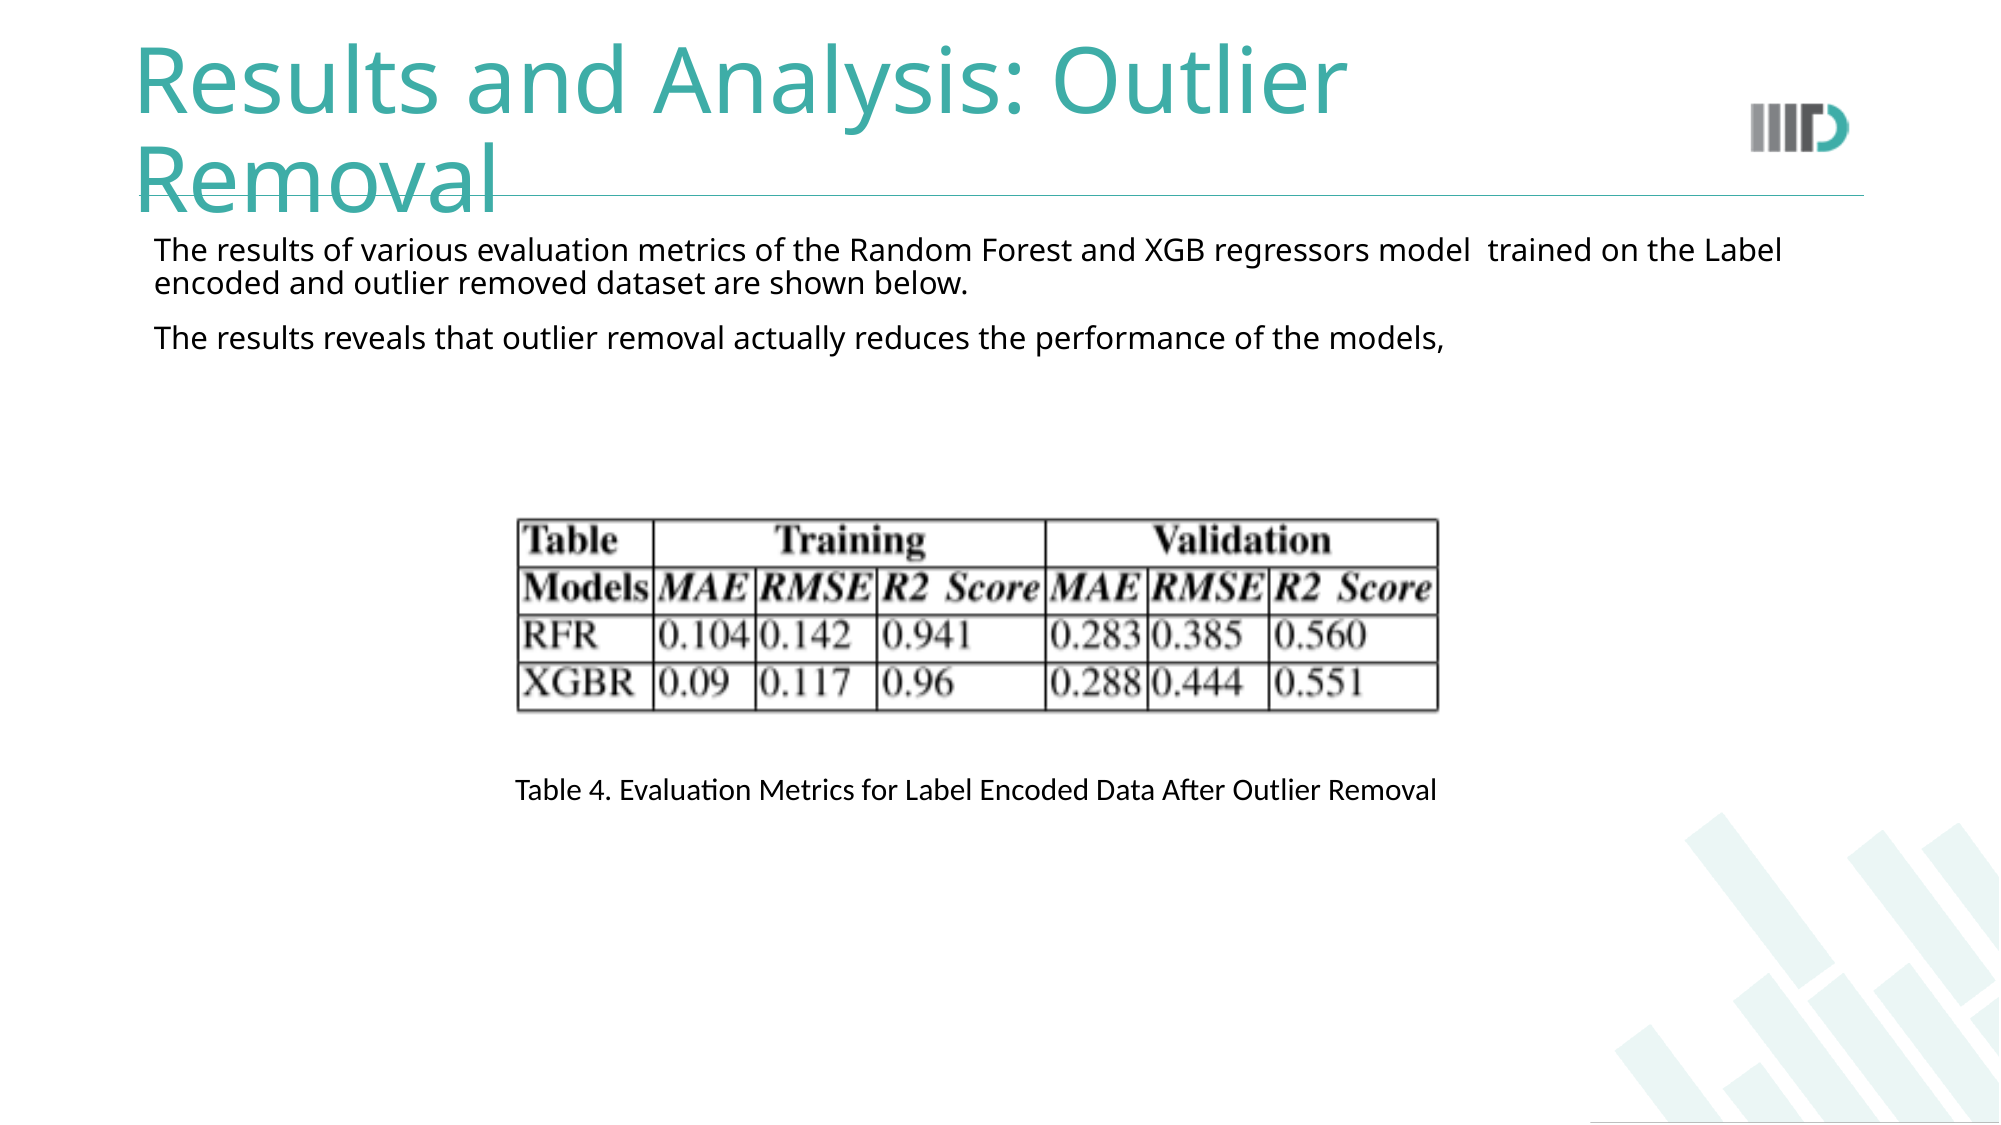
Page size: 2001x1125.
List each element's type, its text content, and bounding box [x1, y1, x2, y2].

picture [1590, 785, 2000, 1125]
picture [413, 485, 1587, 755]
picture [1735, 91, 1864, 165]
title Results and Analysis: Outlier Removal [116, 65, 1735, 201]
text_box Table 4. Evaluation Metrics for Label Encoded Data After Outlier Removal [499, 754, 1609, 816]
list The results of various evaluation metrics of the Random Forest and XGB regressors model trained on the Label encoded and outlier removed dataset are shown below. The results reveals that outlier removal actually reduces the performance of the models, [138, 226, 1864, 1014]
